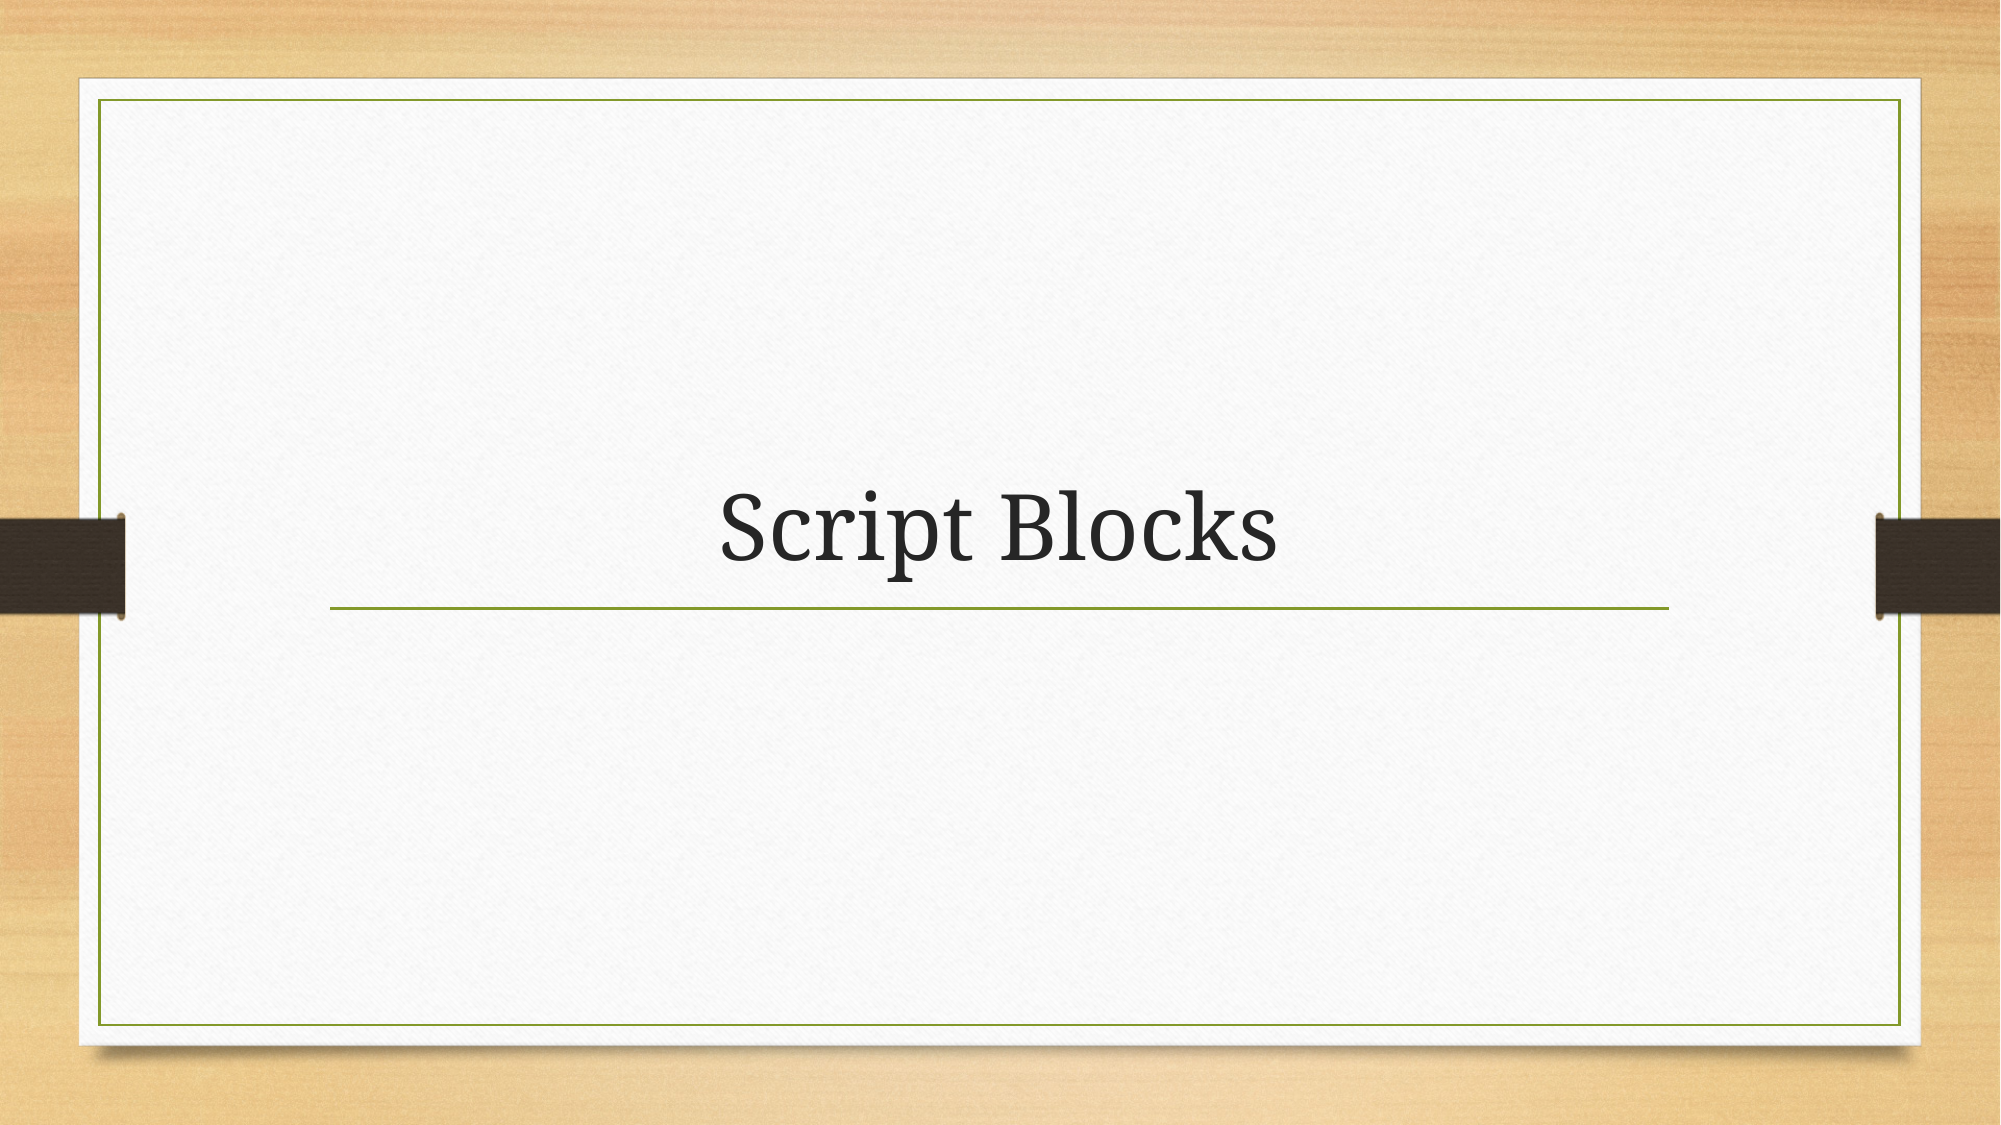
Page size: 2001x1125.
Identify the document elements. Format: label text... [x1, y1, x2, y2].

picture [0, 0, 2001, 1125]
title Script Blocks [330, 287, 1669, 587]
